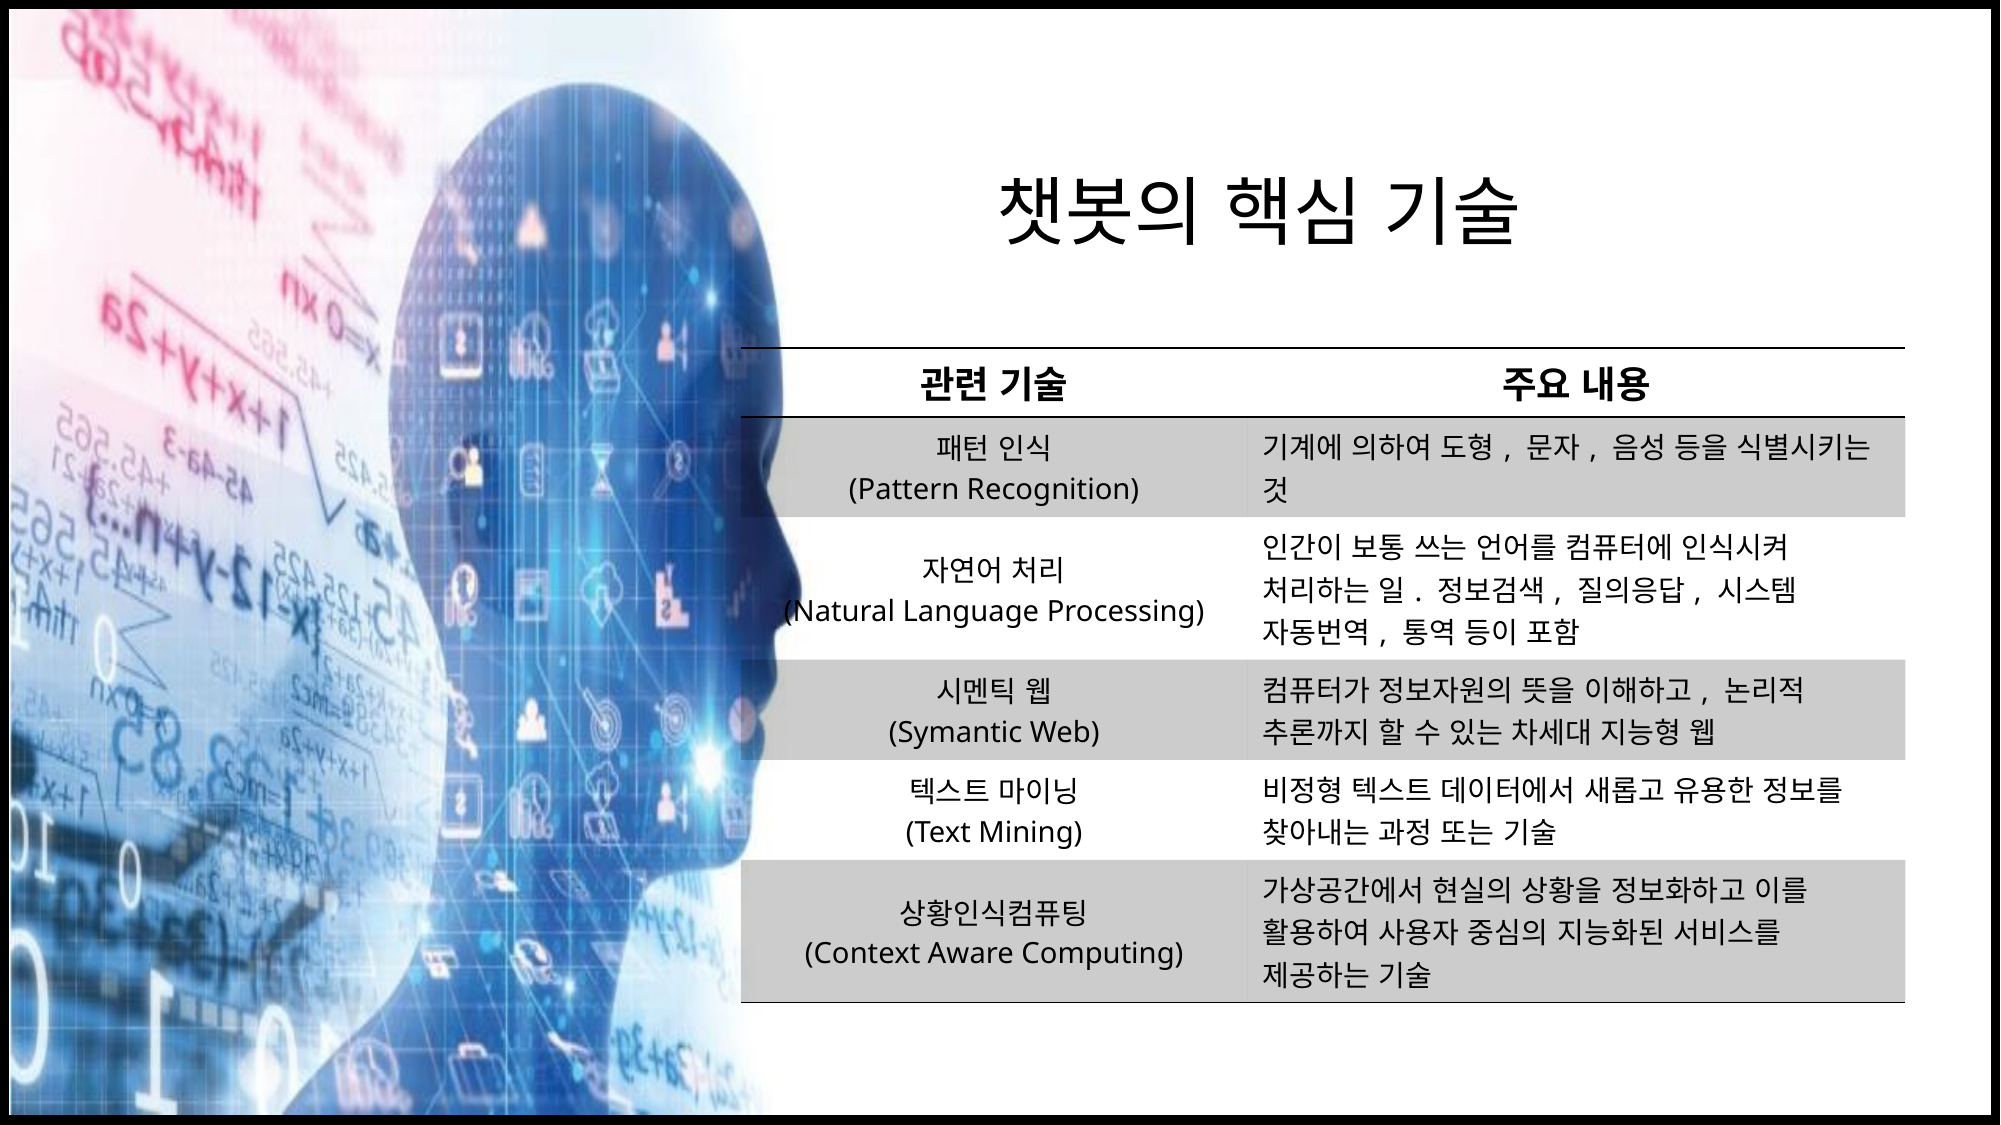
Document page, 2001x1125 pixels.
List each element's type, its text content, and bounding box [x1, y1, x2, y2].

table_cell 시멘틱 웹 (Symantic Web) [949, 660, 1248, 760]
table_header 관련 기술 [949, 349, 1248, 416]
table_cell 가상공간에서 현실의 상황을 정보화하고 이를 활용하여 사용자 중심의 지능화된 서비스를 제공하는 기술 [1248, 860, 1905, 1002]
text_box 챗봇의 핵심 기술 [982, 157, 1601, 263]
table_cell 텍스트 마이닝 (Text Mining) [949, 760, 1248, 860]
table_cell 상황인식컴퓨팅 (Context Aware Computing) [949, 860, 1248, 1002]
table_header 주요 내용 [1248, 349, 1905, 416]
table_cell 기계에 의하여 도형, 문자, 음성 등을 식별시키는 것 [1248, 418, 1905, 517]
text_box [0, 0, 2000, 1125]
table_cell 인간이 보통 쓰는 언어를 컴퓨터에 인식시켜 처리하는 일. 정보검색, 질의응답, 시스템 자동번역, 통역 등이 포함 [1248, 517, 1905, 660]
table_cell 비정형 텍스트 데이터에서 새롭고 유용한 정보를 찾아내는 과정 또는 기술 [1248, 760, 1905, 860]
table_cell 패턴 인식 (Pattern Recognition) [949, 418, 1248, 517]
picture [10, 9, 949, 1115]
table_cell 컴퓨터가 정보자원의 뜻을 이해하고, 논리적 추론까지 할 수 있는 차세대 지능형 웹 [1248, 660, 1905, 760]
table_cell 자연어 처리 (Natural Language Processing) [949, 517, 1248, 660]
